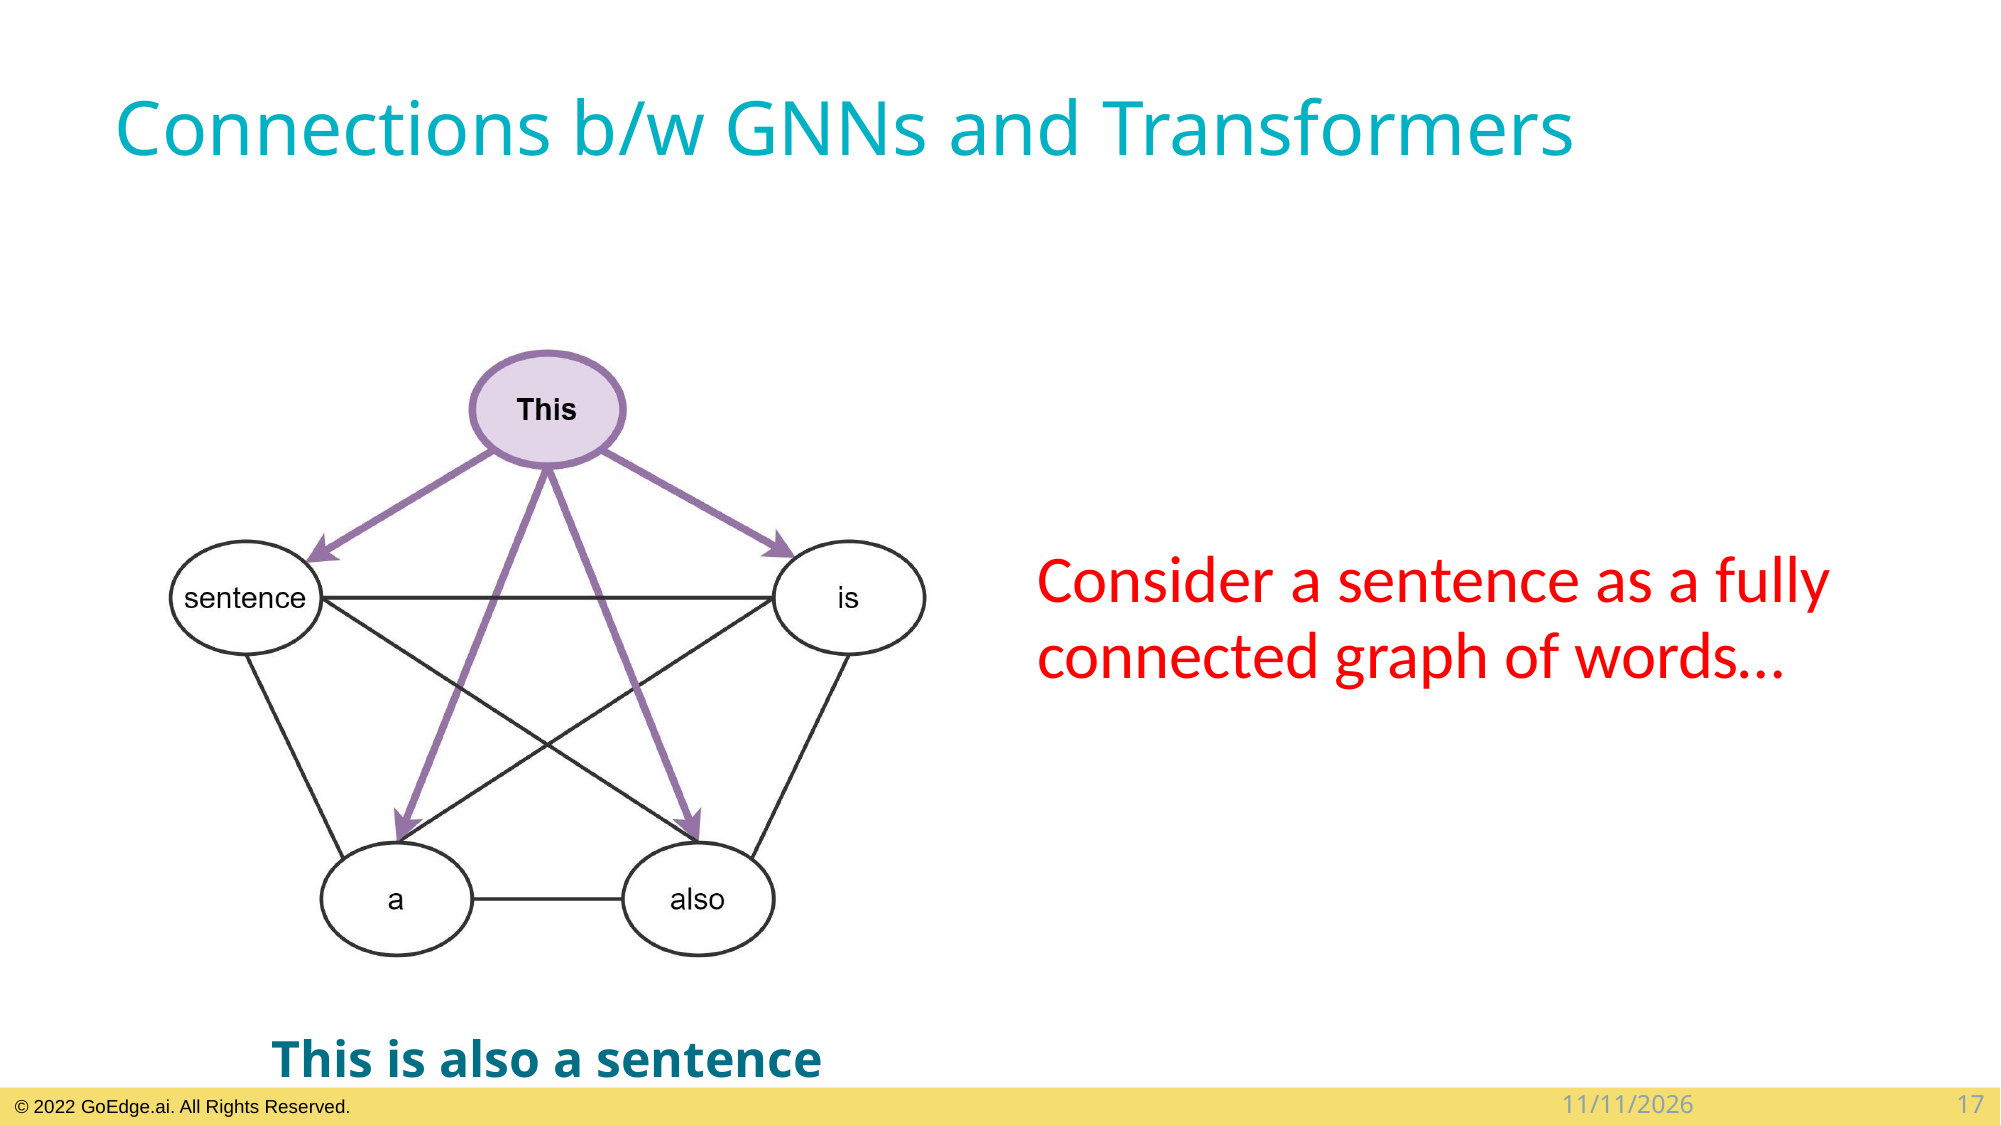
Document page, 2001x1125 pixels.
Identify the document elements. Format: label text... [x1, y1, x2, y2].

slide_number 17 [1850, 1086, 2000, 1125]
text_box Consider a sentence as a fully connected graph of words… [1035, 537, 1837, 693]
picture [165, 345, 929, 958]
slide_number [1546, 1087, 1772, 1125]
text_box This is also a sentence [256, 1020, 838, 1095]
title Connections b/w GNNs and Transformers [99, 70, 1900, 191]
